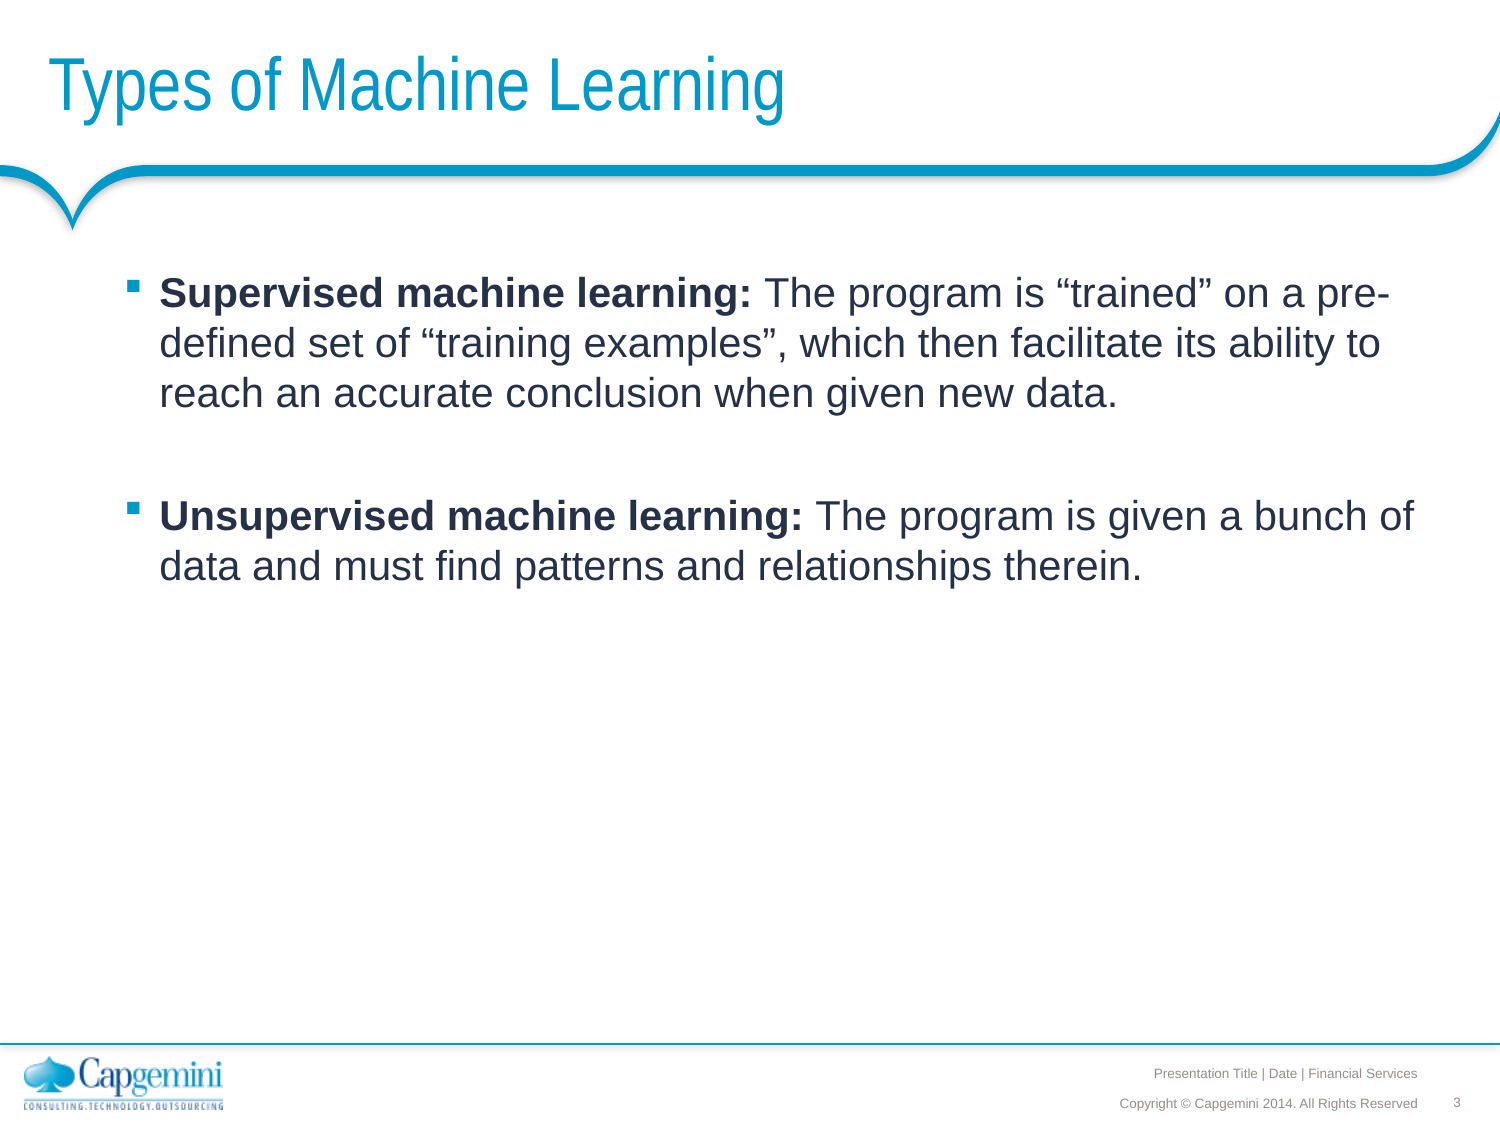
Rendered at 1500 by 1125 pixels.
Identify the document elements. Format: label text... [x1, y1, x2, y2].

title Types of Machine Learning [0, 0, 1317, 161]
picture [24, 1056, 123, 1110]
list Supervised machine learning: The program is “trained” on a pre-defined set of “training examples”, which then facilitate its ability to reach an accurate conclusion when given new data. Unsupervised machine learning: The program is given a bunch of data and must find patterns and relationships therein. [123, 254, 1456, 1125]
